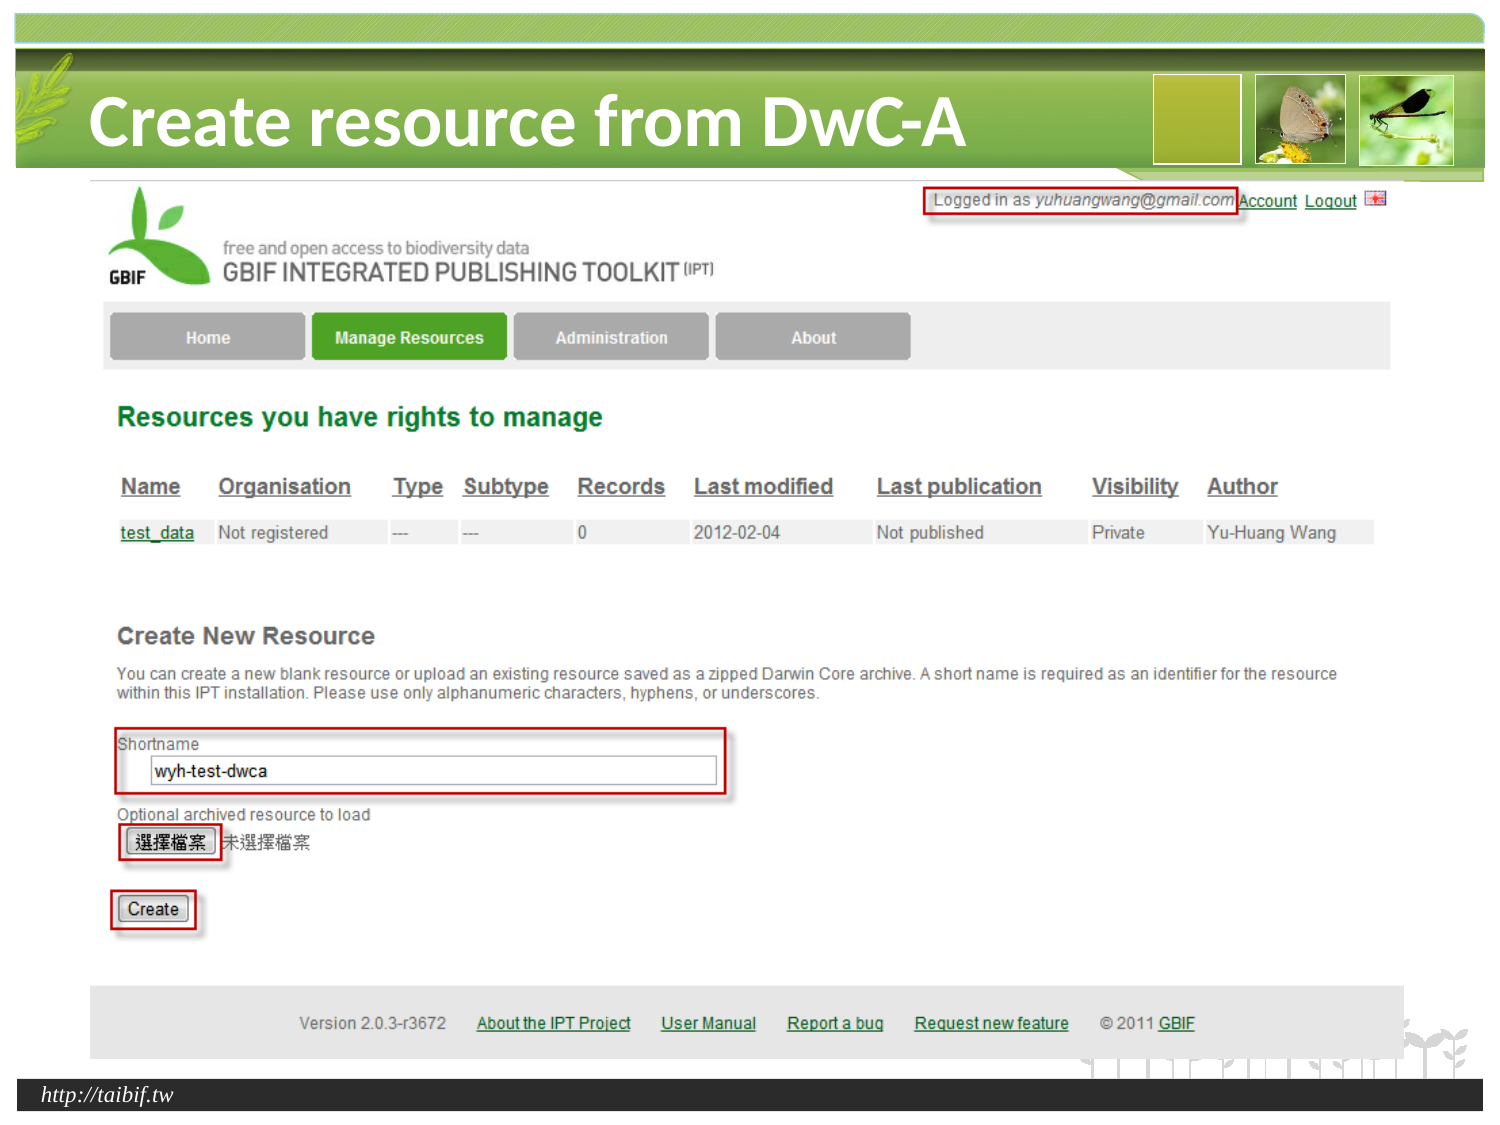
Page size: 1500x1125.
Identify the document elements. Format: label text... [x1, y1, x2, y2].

title Create resource from DwC-A [75, 63, 1138, 163]
picture [90, 179, 1405, 1059]
picture [16, 49, 1485, 168]
